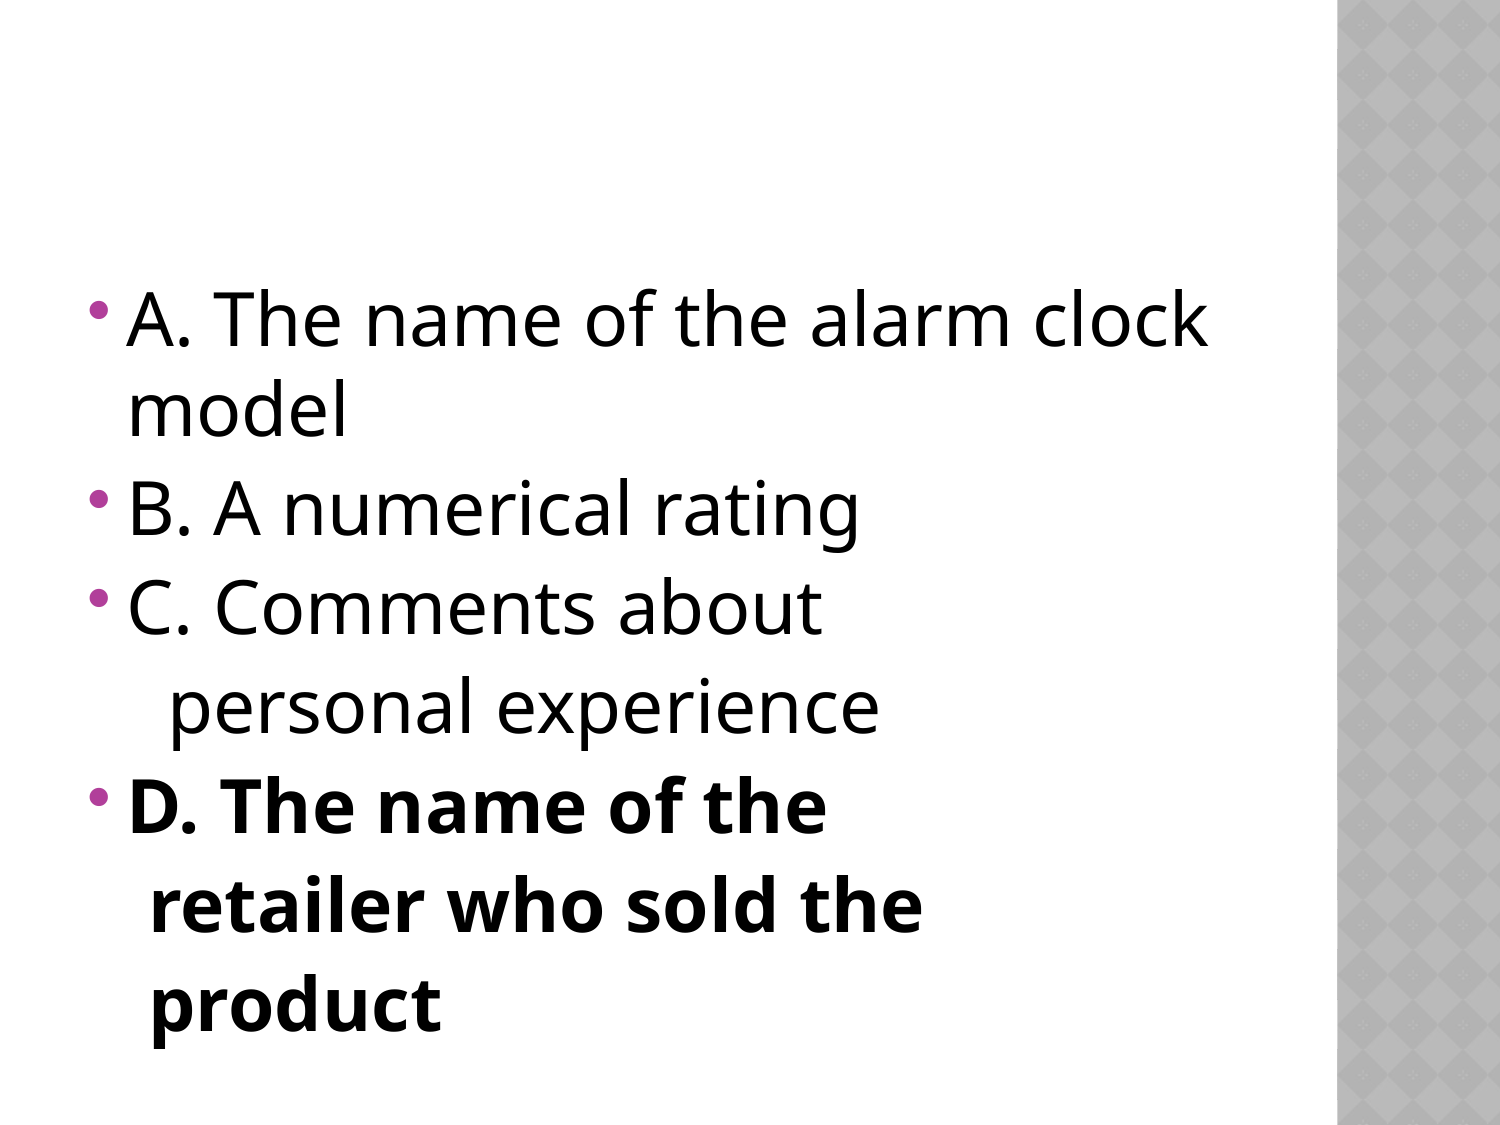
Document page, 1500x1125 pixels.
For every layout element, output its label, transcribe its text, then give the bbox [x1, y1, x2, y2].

list A. The name of the alarm clock model B. A numerical rating C. Comments about personal experience D. The name of the retailer who sold the product [75, 264, 1263, 1059]
